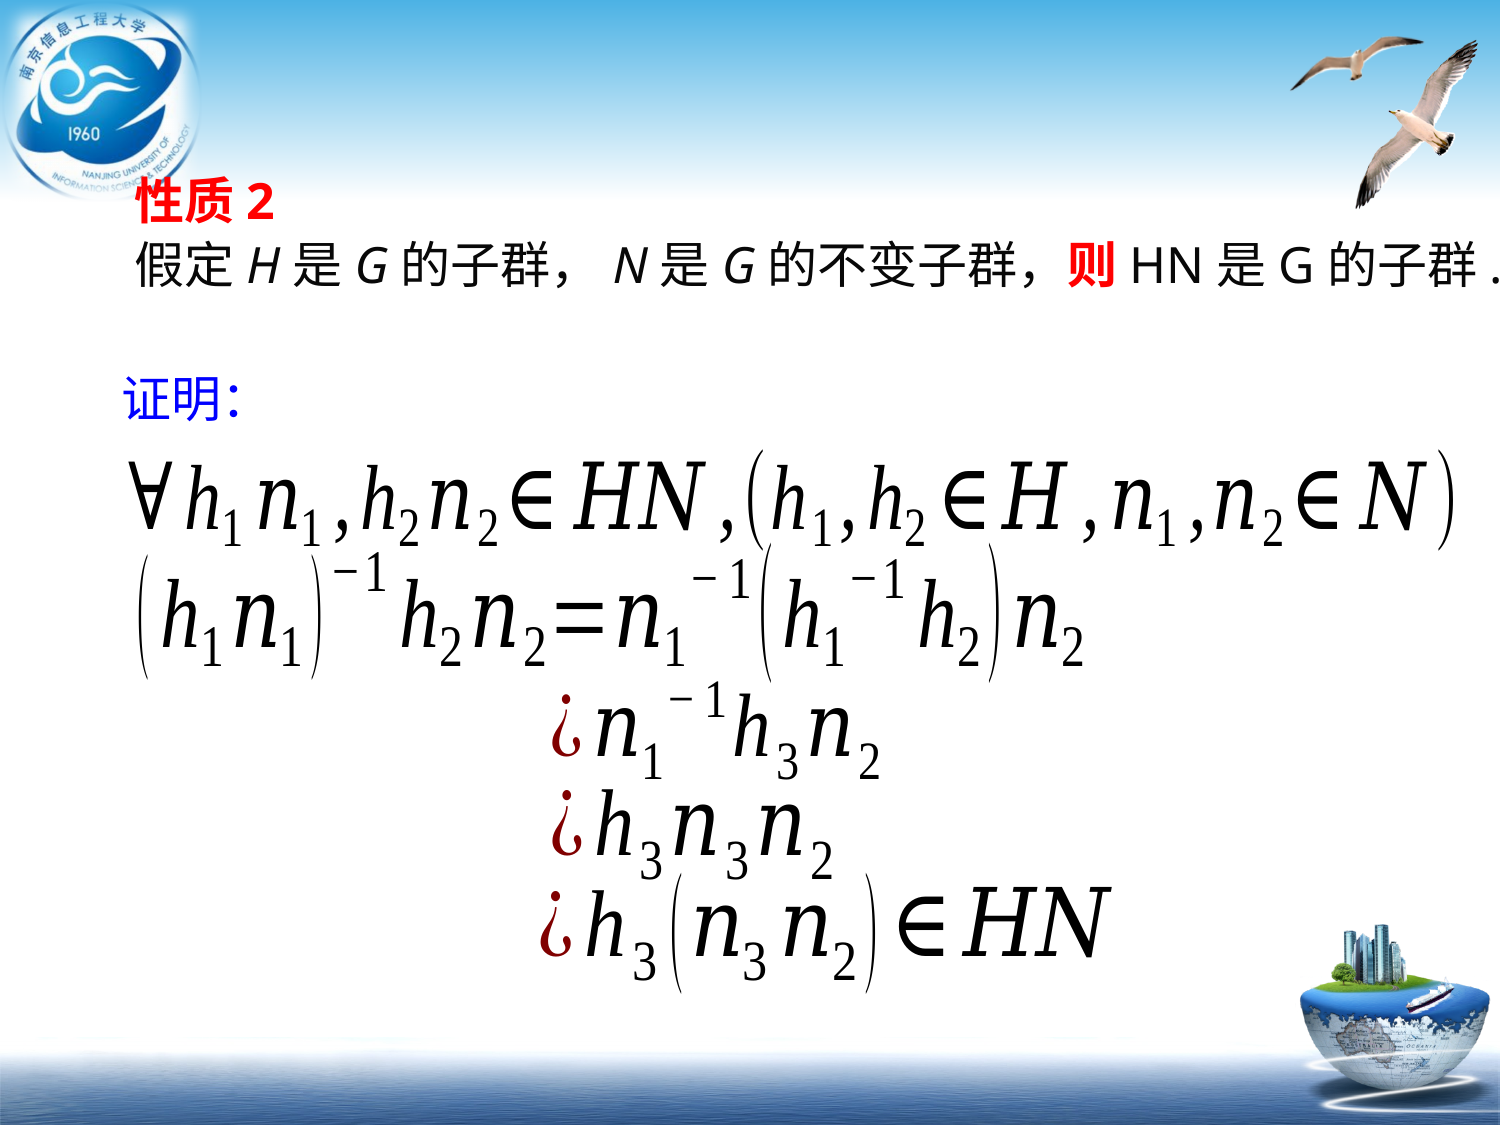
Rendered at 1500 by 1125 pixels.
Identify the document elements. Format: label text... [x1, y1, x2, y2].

picture [1289, 35, 1500, 168]
picture [0, 920, 1500, 1125]
text_box 证明： [88, 359, 325, 454]
list 性质2 假定H是G的子群，N是G的不变子群，则HN是G的子群. [119, 168, 1500, 335]
picture [26, 24, 178, 174]
